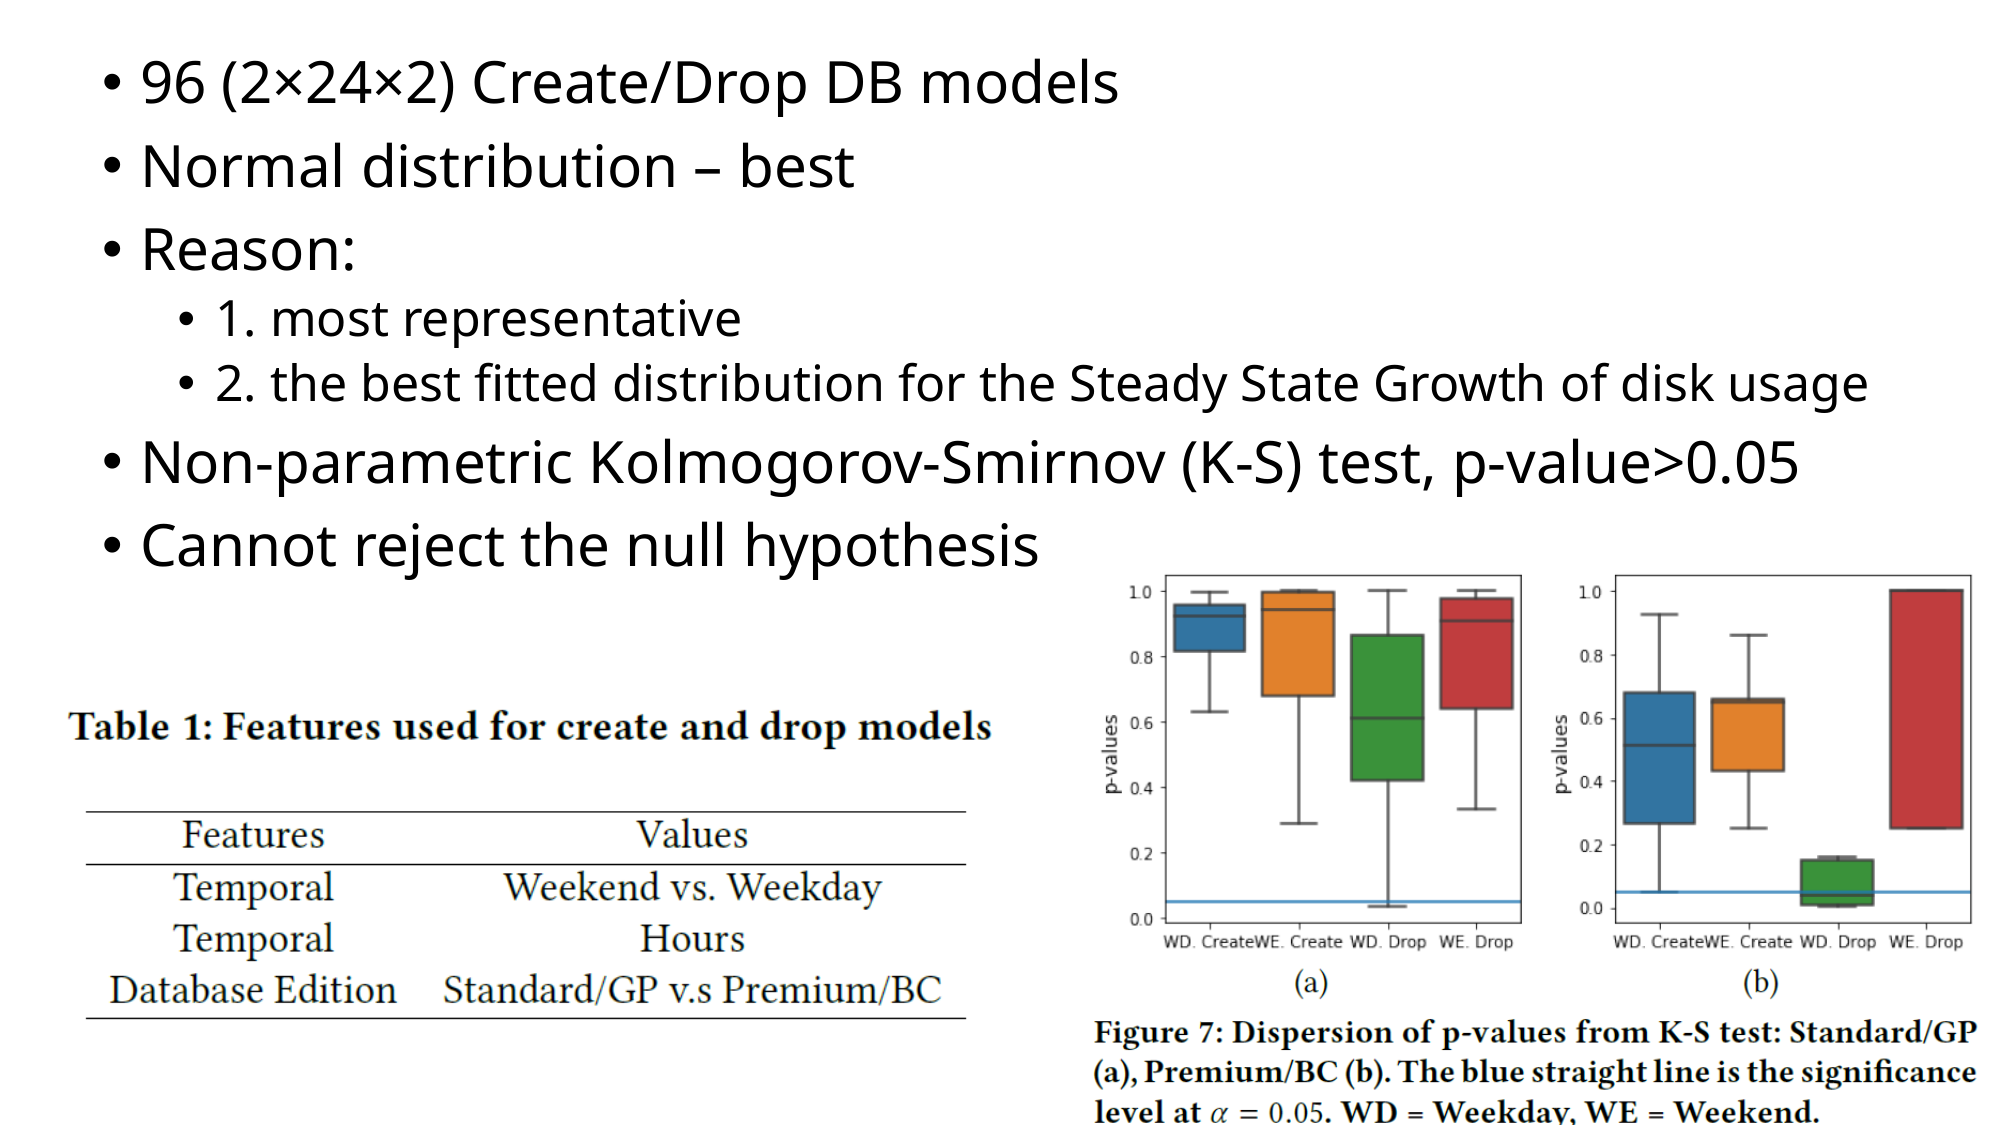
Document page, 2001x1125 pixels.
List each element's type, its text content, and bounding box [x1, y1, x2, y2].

picture [0, 562, 2000, 1125]
list 96 (2×24×2) Create/Drop DB models Normal distribution – best Reason: 1. most representative 2. the best fitted distribution for the Steady State Growth of disk usage Non-parametric Kolmogorov-Smirnov (K-S) test, p-value>0.05 Cannot reject the null hypothesis [87, 45, 1971, 627]
